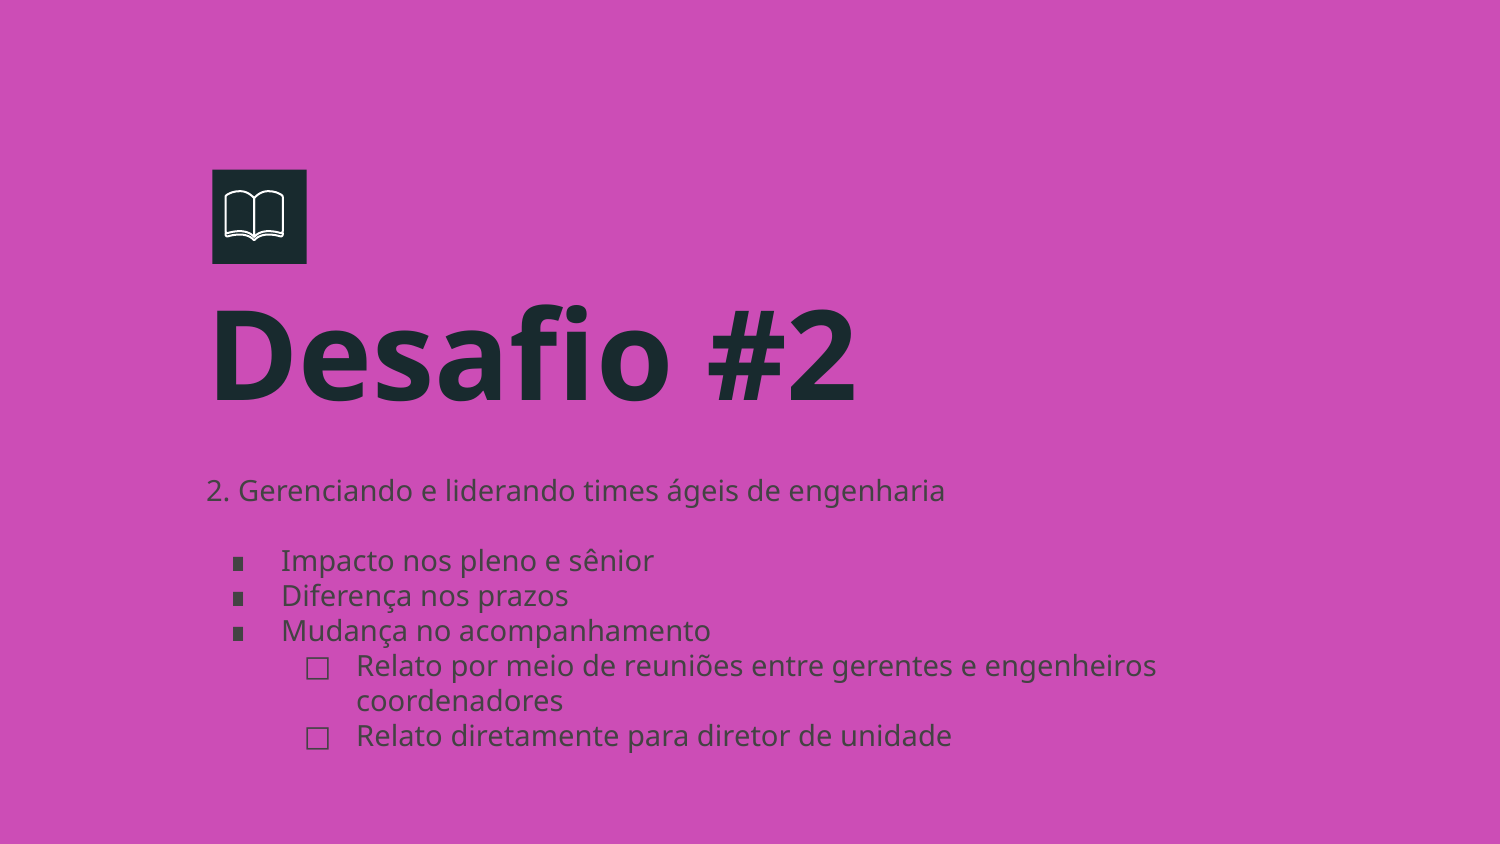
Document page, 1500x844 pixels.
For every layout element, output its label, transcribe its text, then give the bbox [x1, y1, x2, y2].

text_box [225, 190, 283, 241]
list 2. Gerenciando e liderando times ágeis de engenharia Impacto nos pleno e sênior Diferença nos prazos Mudança no acompanhamento Relato por meio de reuniões entre gerentes e engenheiros coordenadores Relato diretamente para diretor de unidade [190, 457, 1260, 825]
title Desafio #2 [190, 260, 1310, 438]
